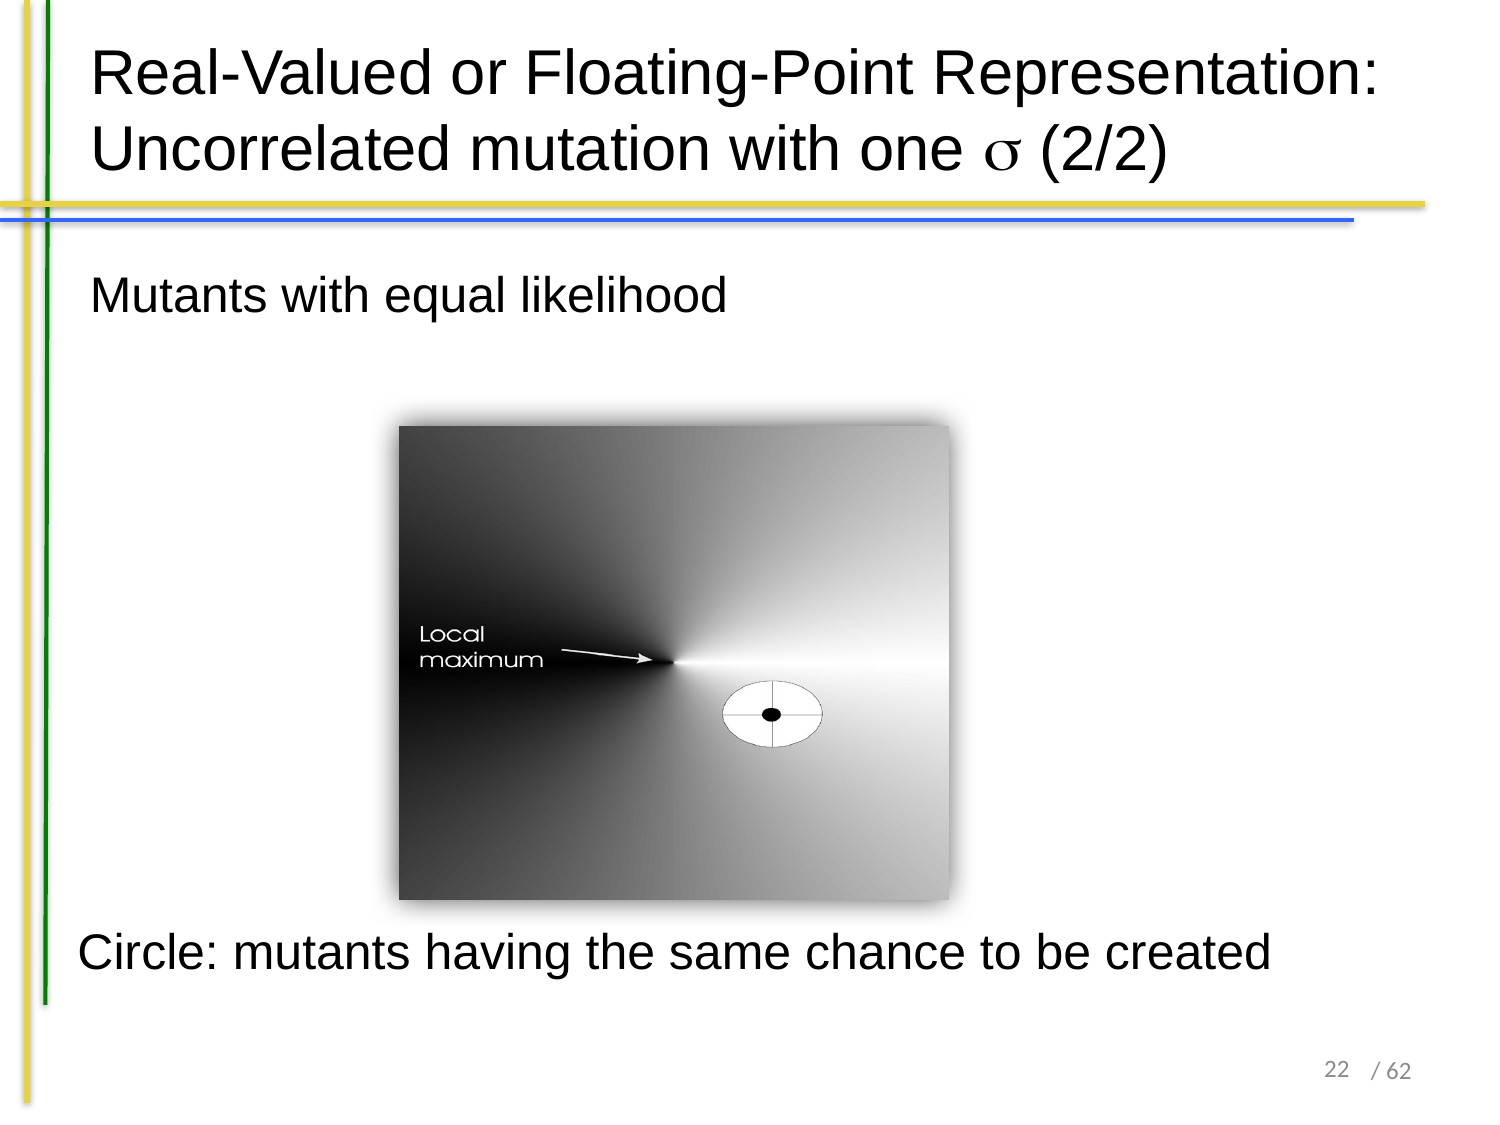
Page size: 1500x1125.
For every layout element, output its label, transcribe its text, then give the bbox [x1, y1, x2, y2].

list Circle: mutants having the same chance to be created [62, 912, 1375, 1013]
title Real-Valued or Floating-Point Representation: Uncorrelated mutation with one  (2/2) [75, 12, 1425, 201]
text_box Mutants with equal likelihood [75, 254, 1375, 330]
picture [399, 425, 949, 901]
slide_number 21 [1249, 1026, 1371, 1109]
